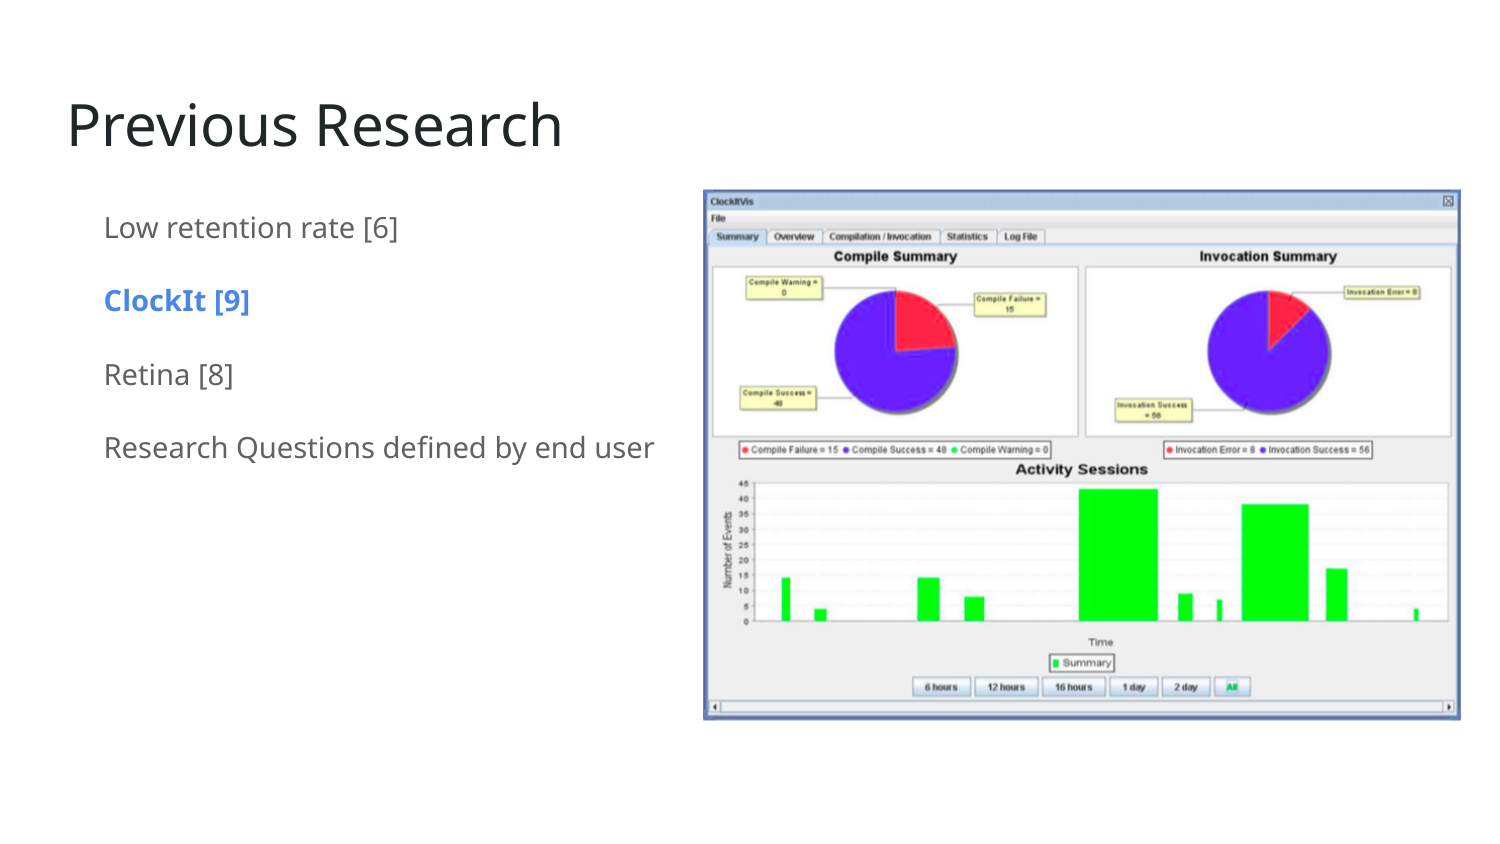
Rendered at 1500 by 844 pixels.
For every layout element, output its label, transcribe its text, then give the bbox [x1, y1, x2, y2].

list Low retention rate [6] ClockIt [9] Retina [8] Research Questions defined by end user [51, 189, 708, 750]
title Previous Research [51, 72, 1449, 167]
picture [702, 188, 1461, 722]
